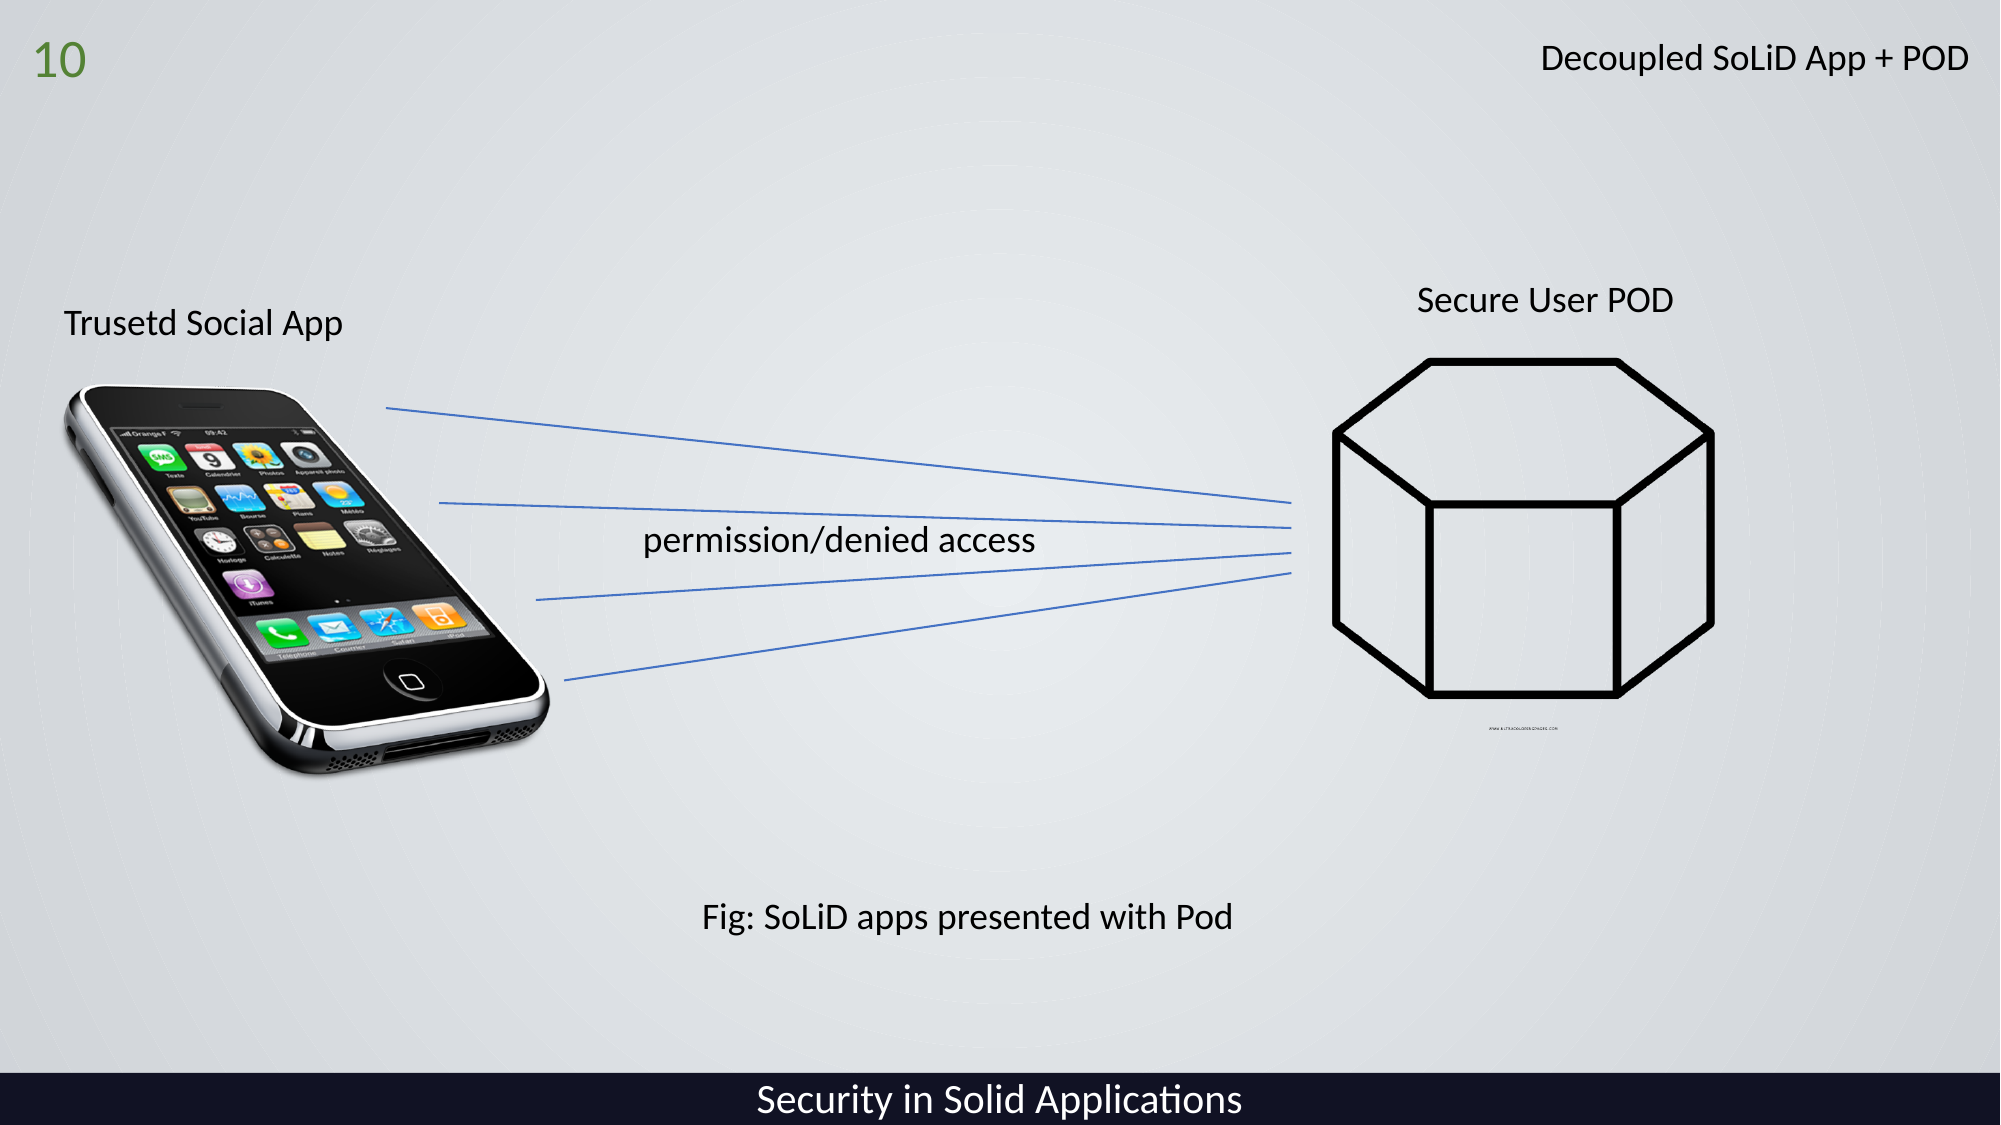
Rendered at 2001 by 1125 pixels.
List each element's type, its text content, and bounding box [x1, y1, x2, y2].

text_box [438, 502, 1292, 529]
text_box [385, 407, 1292, 504]
text_box permission/denied access [628, 529, 1052, 552]
text_box Fig: SoLiD apps presented with Pod [687, 884, 1250, 945]
text_box 10 [17, 15, 102, 96]
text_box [563, 572, 1292, 681]
picture [16, 294, 581, 859]
text_box Secure User POD [1402, 267, 1690, 320]
text_box Decoupled SoLiD App + POD [1525, 25, 1985, 86]
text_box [535, 552, 1292, 601]
picture [1314, 320, 1731, 736]
text_box Trusetd Social App [48, 290, 359, 294]
